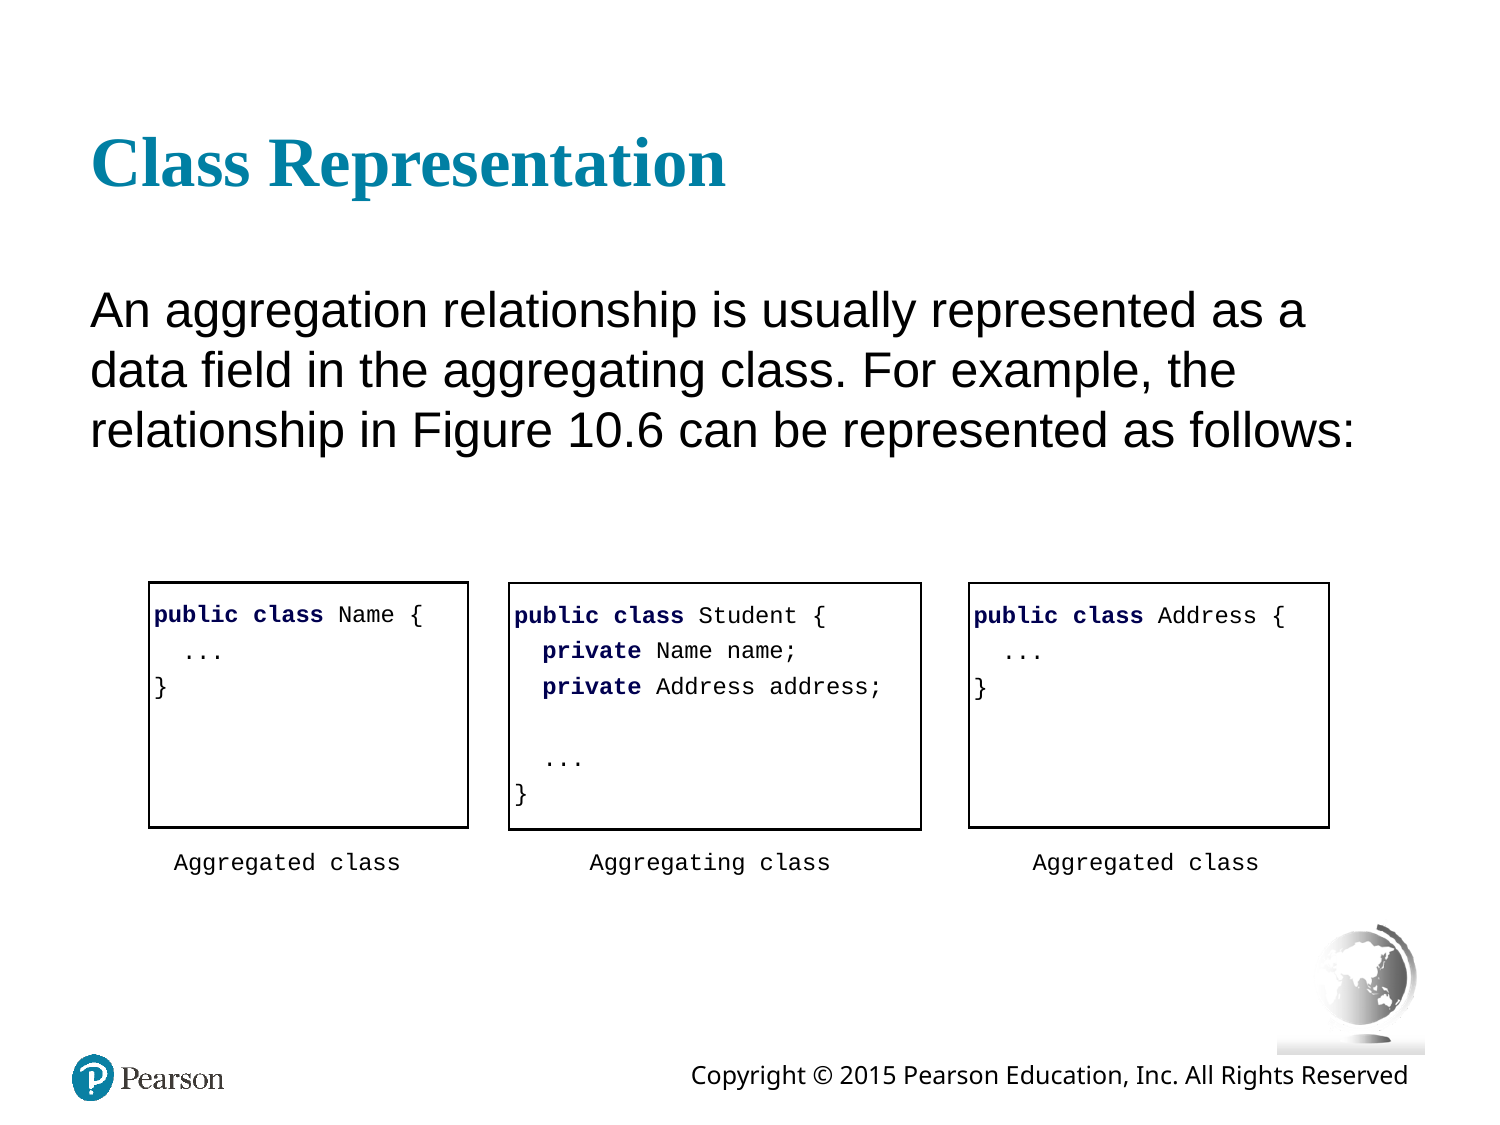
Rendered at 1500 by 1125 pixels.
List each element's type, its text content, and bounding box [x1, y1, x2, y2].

picture [134, 568, 1366, 899]
picture [99, 1054, 224, 1101]
picture [72, 1054, 88, 1070]
picture [81, 1063, 106, 1088]
picture [1277, 919, 1425, 1055]
picture [72, 1088, 82, 1101]
title Class Representation [75, 35, 1425, 216]
list An aggregation relationship is usually represented as a data field in the aggregating class. For example, the relationship in Figure 10.6 can be represented as follows: [75, 262, 1425, 465]
